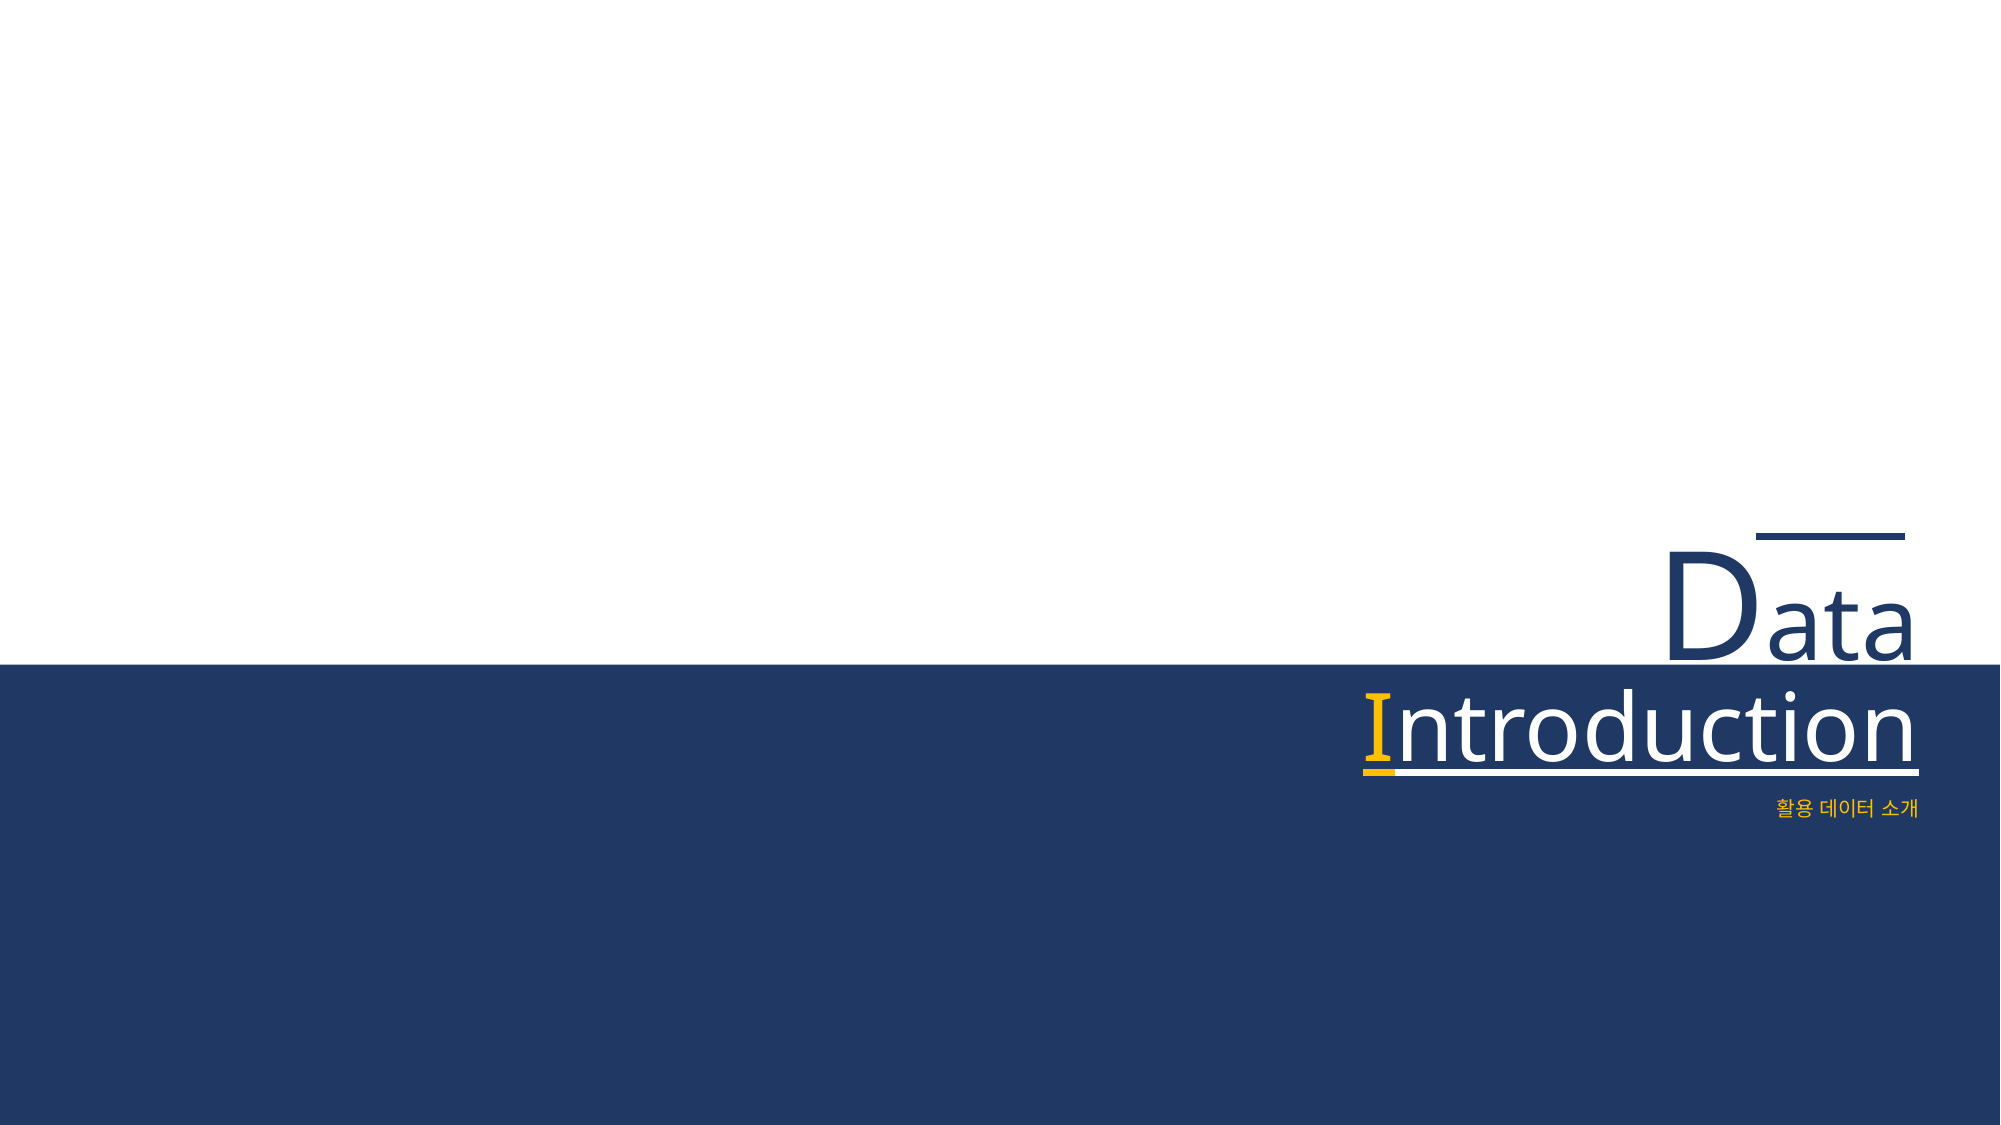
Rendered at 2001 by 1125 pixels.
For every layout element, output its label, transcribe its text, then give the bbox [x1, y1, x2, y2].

text_box Data Introduction 활용 데이터 소개 [1067, 535, 1934, 938]
text_box [0, 664, 2000, 1125]
